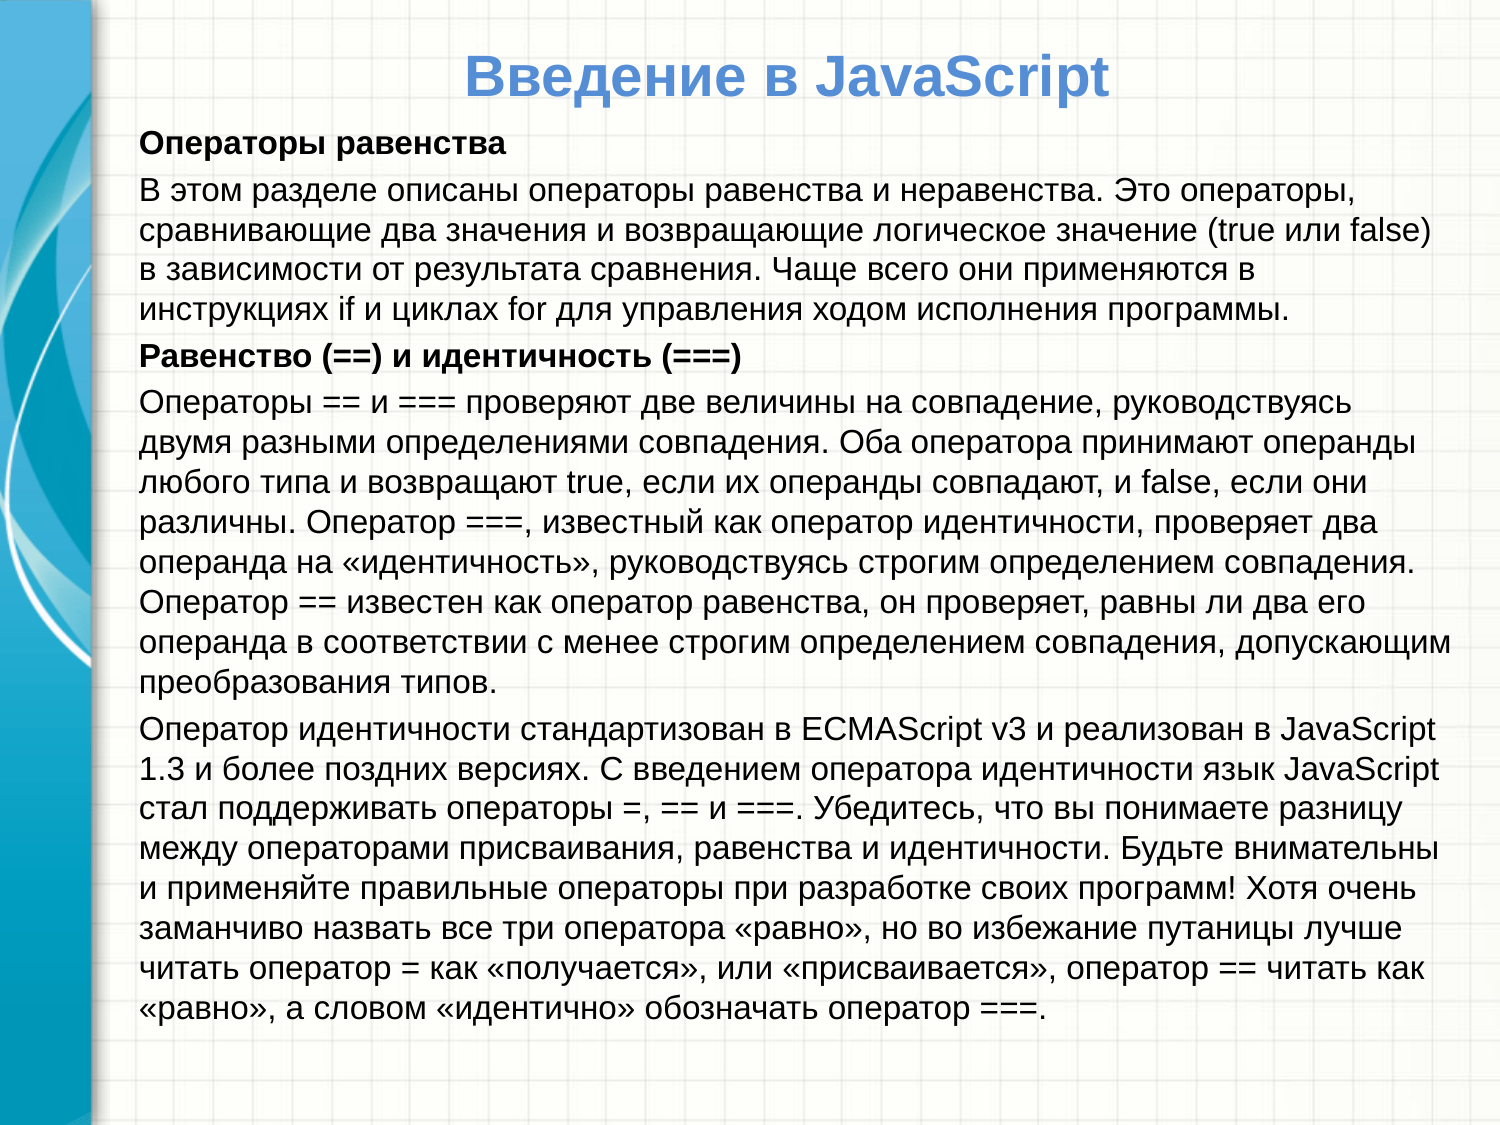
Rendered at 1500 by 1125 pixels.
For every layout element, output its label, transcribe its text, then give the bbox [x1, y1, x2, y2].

list Операторы равенства В этом разделе описаны операторы равенства и неравенства. Это операторы, сравнивающие два значения и возвращающие логическое значение (true или false) в зависимости от результата сравнения. Чаще всего они применяются в инструкциях if и циклах for для управления ходом исполнения программы. Равенство (==) и идентичность (===) Операторы == и === проверяют две величины на совпадение, руководствуясь двумя разными определениями совпадения. Оба оператора принимают операнды любого типа и возвращают true, если их операнды совпадают, и false, если они различны. Оператор ===, известный как оператор идентичности, проверяет два операнда на «идентичность», руководствуясь строгим определением совпадения. Оператор == известен как оператор равенства, он проверяет, равны ли два его операнда в соответствии с менее строгим определением совпадения, допускающим преобразования типов. Оператор идентичности стандартизован в ECMAScript v3 и реализован в JavaScript 1.3 и более поздних версиях. С введением оператора идентичности язык JavaScript стал поддерживать операторы =, == и ===. Убедитесь, что вы понимаете разницу между операторами присваивания, равенства и идентичности. Будьте внимательны и применяйте правильные операторы при разработке своих программ! Хотя очень заманчиво назвать все три оператора «равно», но во избежание путаницы лучше читать оператор = как «получается», или «присваивается», оператор == читать как «равно», а словом «идентично» обозначать оператор ===. [123, 113, 1471, 1059]
picture [0, 0, 1500, 1125]
title Введение в JavaScript [125, 44, 1450, 102]
